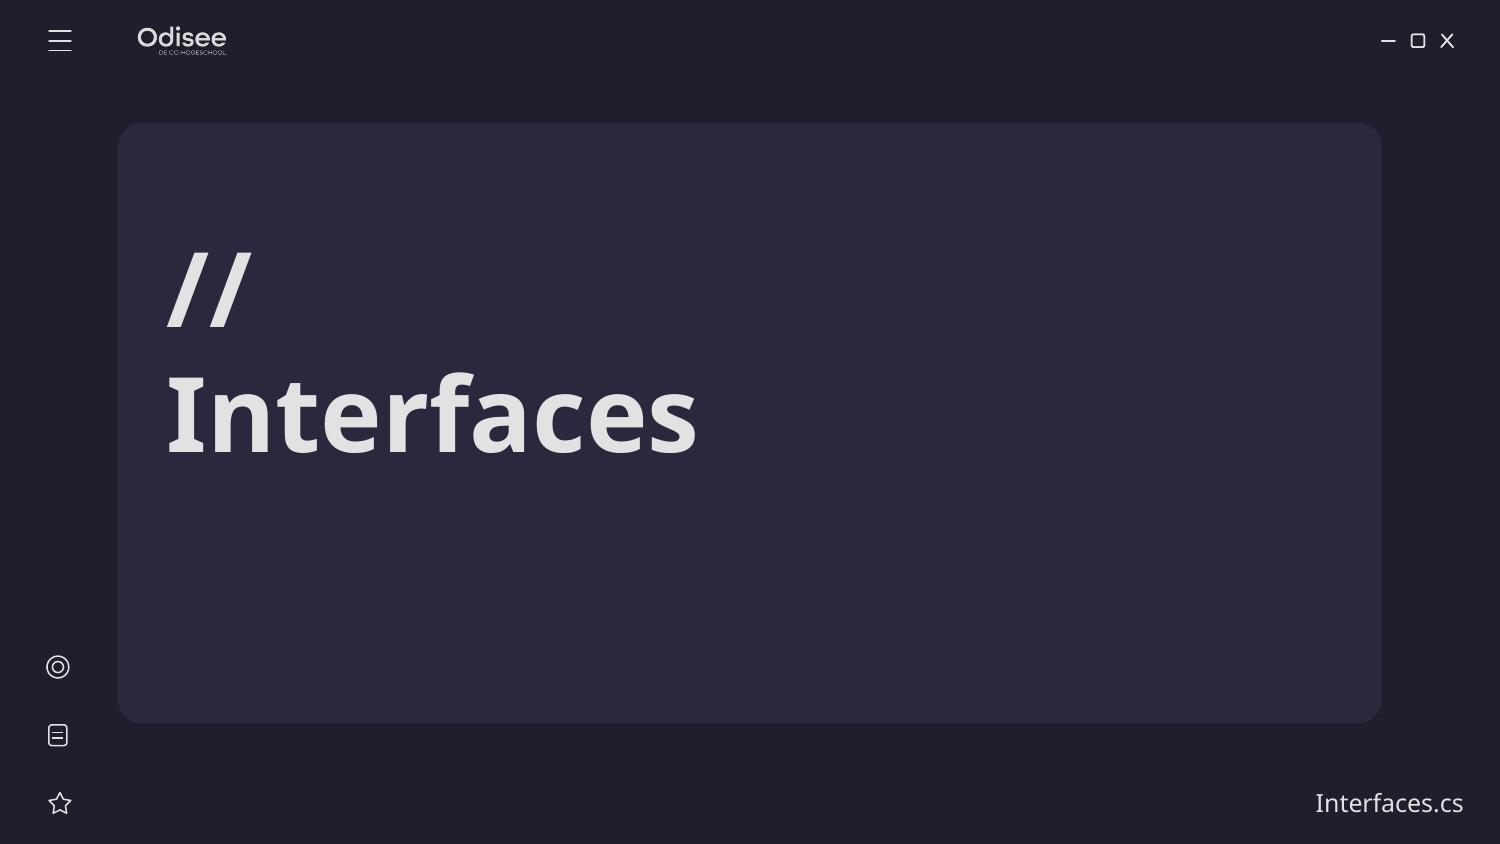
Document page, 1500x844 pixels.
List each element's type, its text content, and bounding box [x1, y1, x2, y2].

footer Interfaces.cs [1129, 780, 1480, 826]
picture [118, 7, 246, 74]
title // Interfaces [151, 216, 823, 480]
